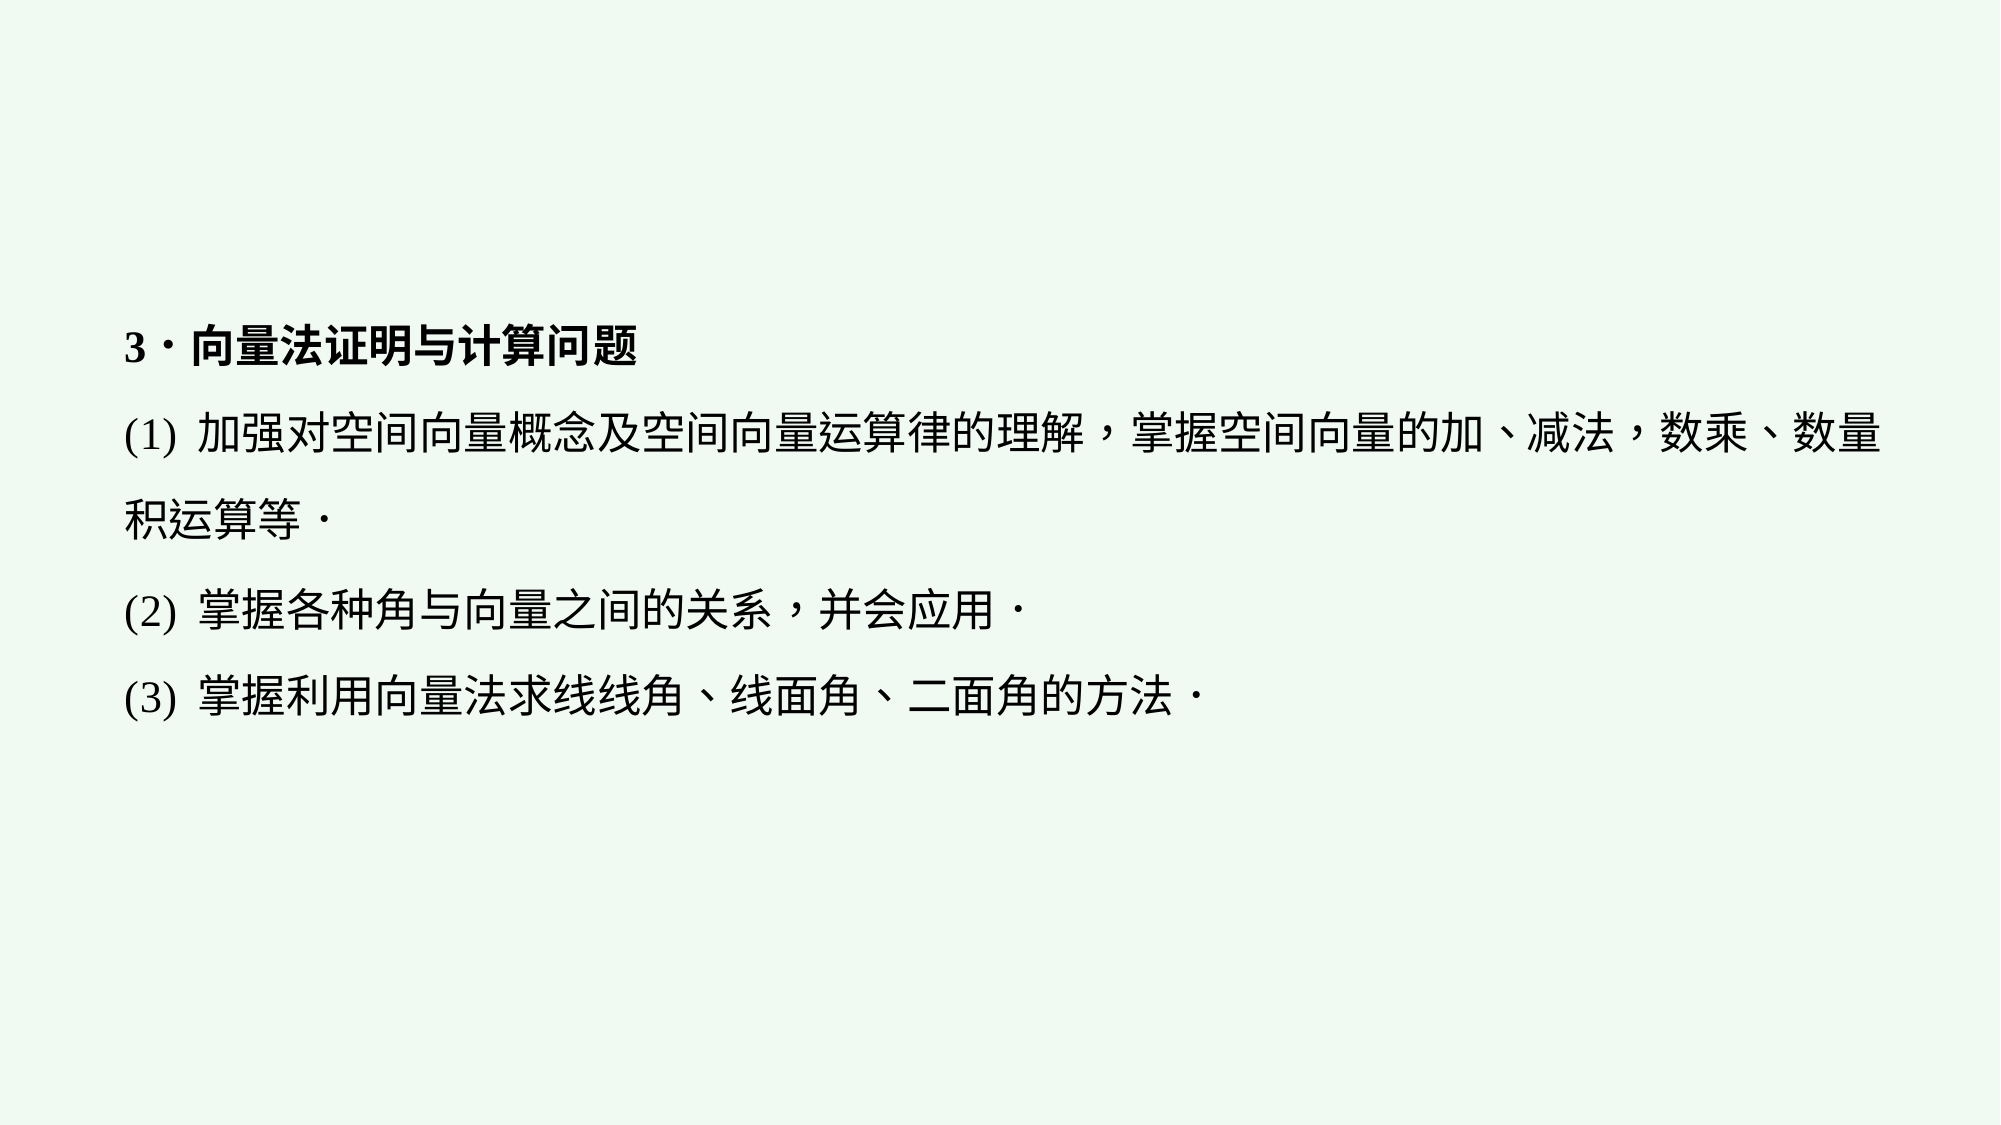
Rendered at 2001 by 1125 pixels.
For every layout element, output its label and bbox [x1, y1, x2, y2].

text_box [124, 317, 1882, 758]
